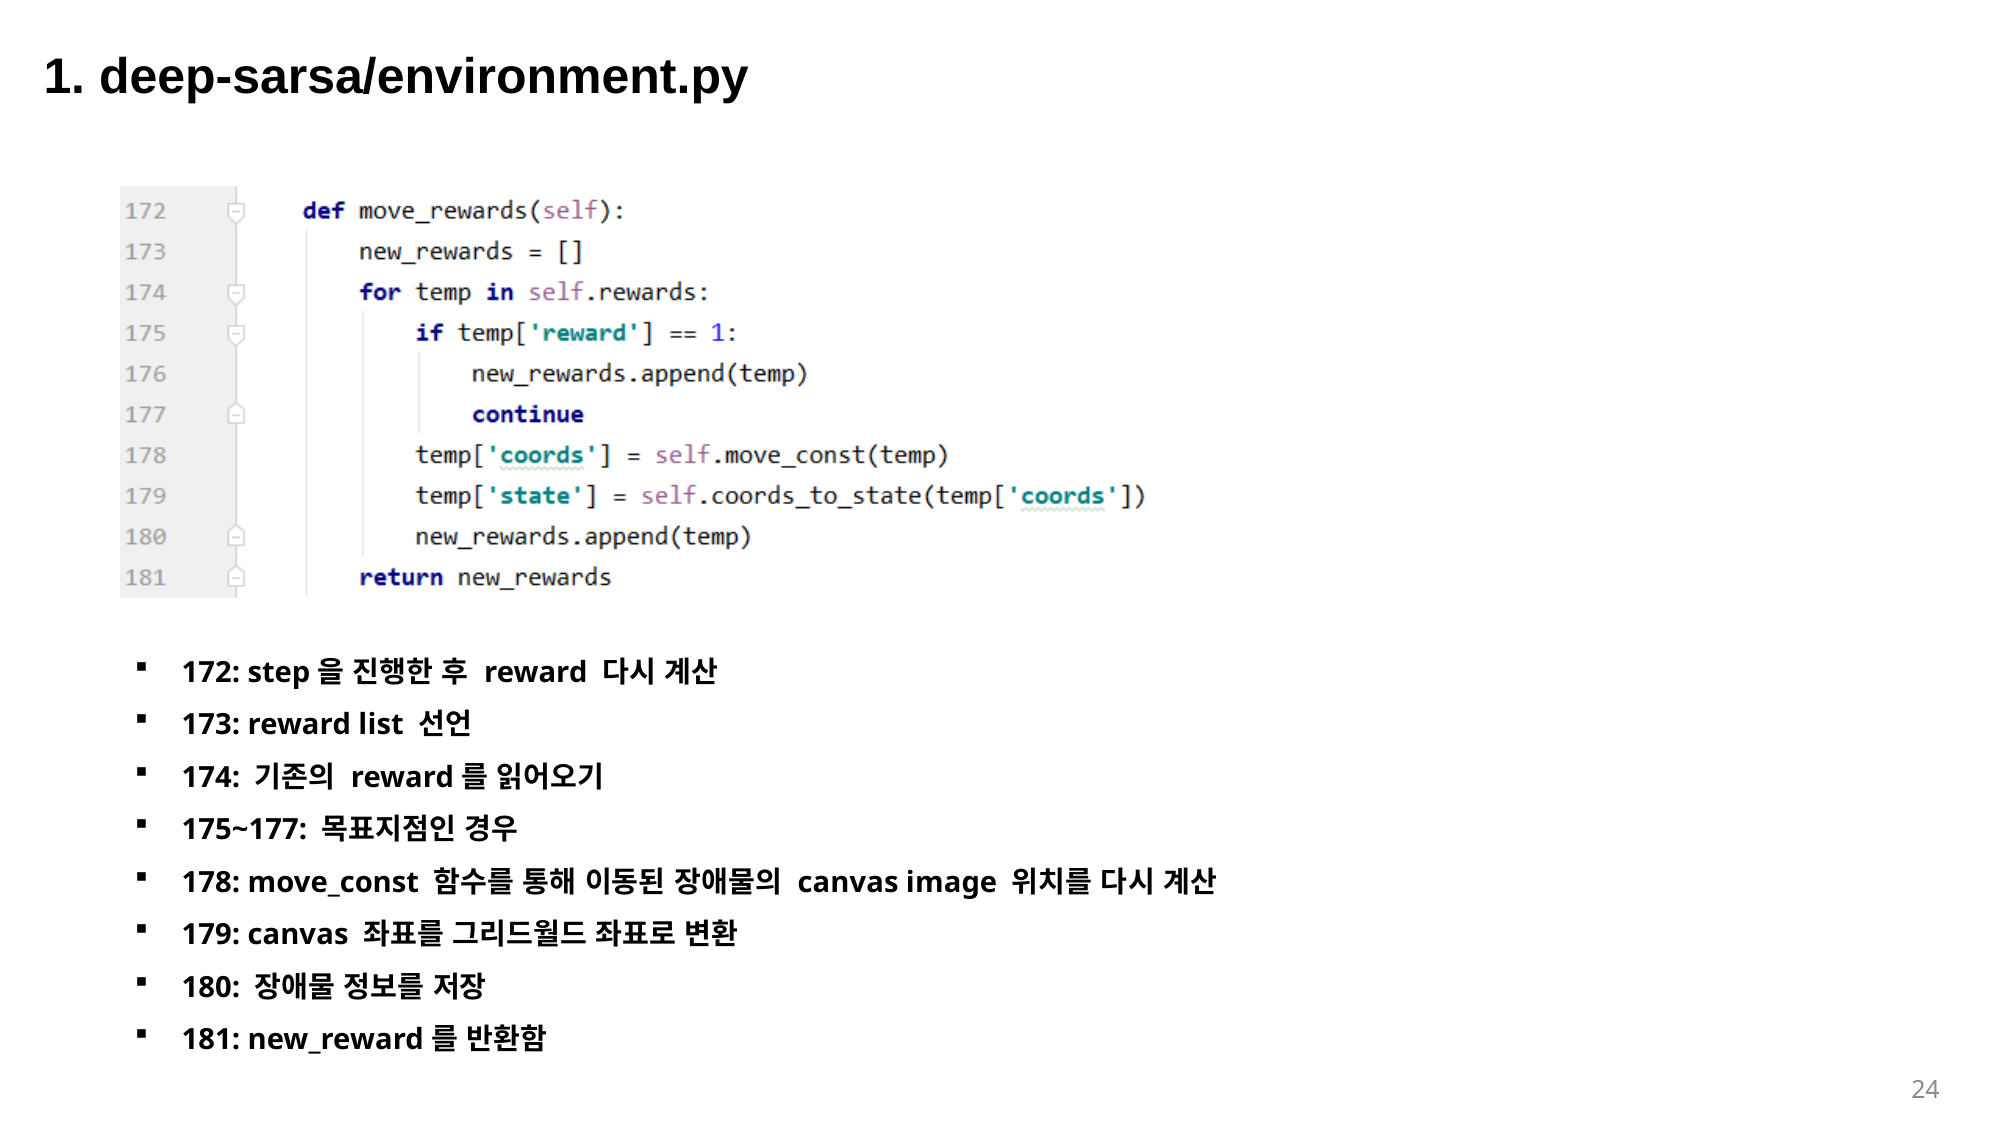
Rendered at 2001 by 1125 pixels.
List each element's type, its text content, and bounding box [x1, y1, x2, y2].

text_box 172: step을 진행한 후 reward 다시 계산 173: reward list 선언 174: 기존의 reward를 읽어오기 175~177: 목표지점인 경우 178: move_const 함수를 통해 이동된 장애물의 canvas image 위치를 다시 계산 179: canvas 좌표를 그리드월드 좌표로 변환 180: 장애물 정보를 저장 181: new_reward를 반환함 [119, 628, 1945, 1063]
picture [119, 186, 1149, 598]
text_box 1. deep-sarsa/environment.py [28, 36, 1945, 112]
slide_number 23 [1504, 1060, 1955, 1121]
